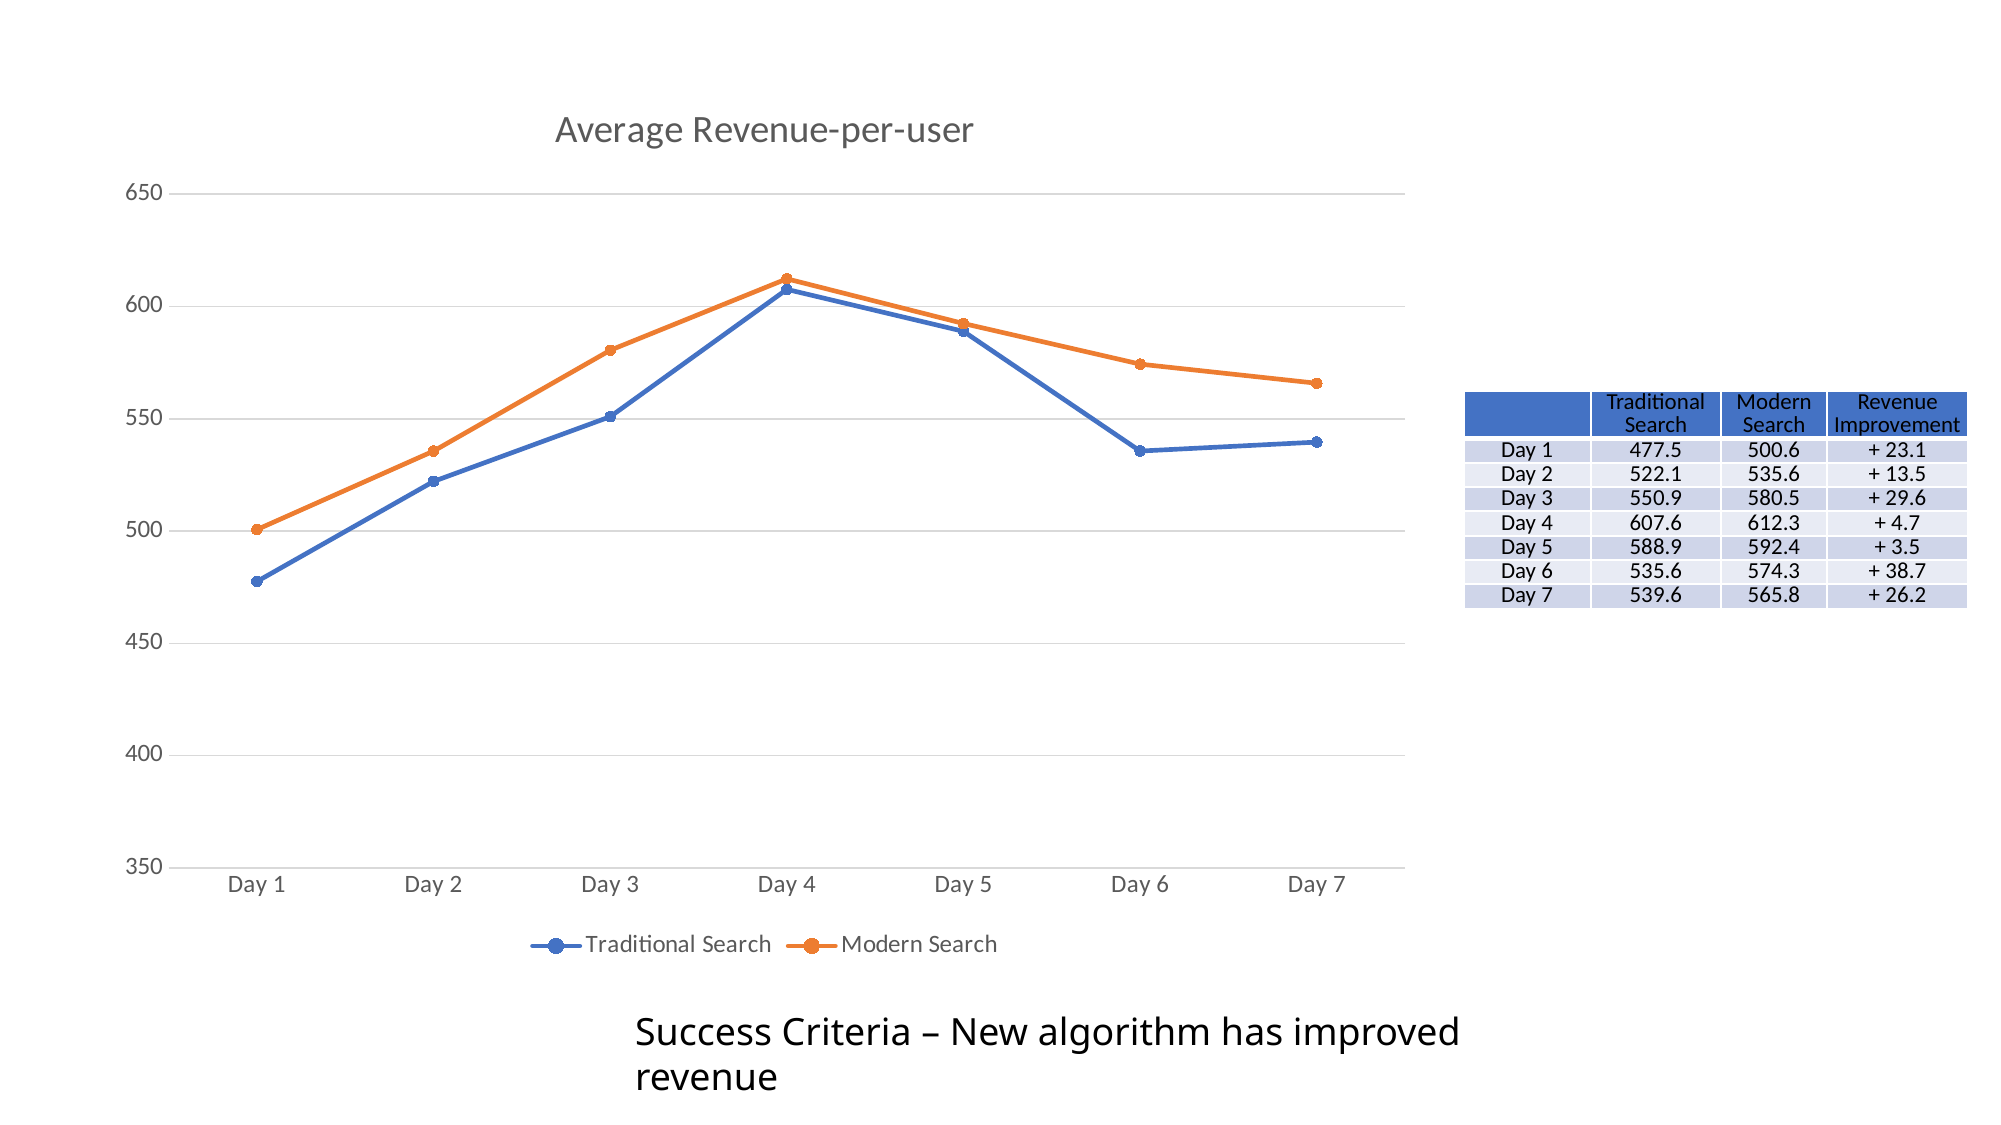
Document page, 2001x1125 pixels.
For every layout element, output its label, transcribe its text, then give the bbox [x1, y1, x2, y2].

table_cell + 3.5 [1828, 537, 1967, 559]
table_cell 539.6 [1592, 585, 1720, 608]
table_cell 612.3 [1722, 512, 1826, 535]
table_cell Day 7 [1465, 585, 1590, 608]
table_cell 607.6 [1592, 512, 1720, 535]
table_cell Day 4 [1465, 512, 1590, 535]
table_cell 535.6 [1592, 561, 1720, 583]
table_cell + 4.7 [1828, 512, 1967, 535]
table_cell + 13.5 [1828, 464, 1967, 486]
table_header Revenue Improvement [1828, 392, 1967, 436]
table_cell + 29.6 [1828, 488, 1967, 510]
table_cell + 38.7 [1828, 561, 1967, 583]
table_cell 522.1 [1592, 464, 1720, 486]
table_cell 565.8 [1722, 585, 1826, 608]
table_cell 477.5 [1592, 441, 1720, 462]
table_header [1465, 392, 1590, 436]
table_cell 580.5 [1722, 488, 1826, 510]
table_cell Day 6 [1465, 561, 1590, 583]
table_cell 500.6 [1722, 441, 1826, 462]
table_header Traditional Search [1592, 392, 1720, 436]
table_cell + 23.1 [1828, 441, 1967, 462]
table_header Modern Search [1722, 392, 1826, 436]
table_cell 588.9 [1592, 537, 1720, 559]
text_box Success Criteria – New algorithm has improved revenue [620, 1000, 1535, 1106]
chart [98, 75, 1432, 965]
table_cell 592.4 [1722, 537, 1826, 559]
table_cell Day 3 [1465, 488, 1590, 510]
table_cell 574.3 [1722, 561, 1826, 583]
table_cell Day 2 [1465, 464, 1590, 486]
table_cell + 26.2 [1828, 585, 1967, 608]
table_cell Day 5 [1465, 537, 1590, 559]
table_cell Day 1 [1465, 441, 1590, 462]
table_cell 550.9 [1592, 488, 1720, 510]
table_cell 535.6 [1722, 464, 1826, 486]
